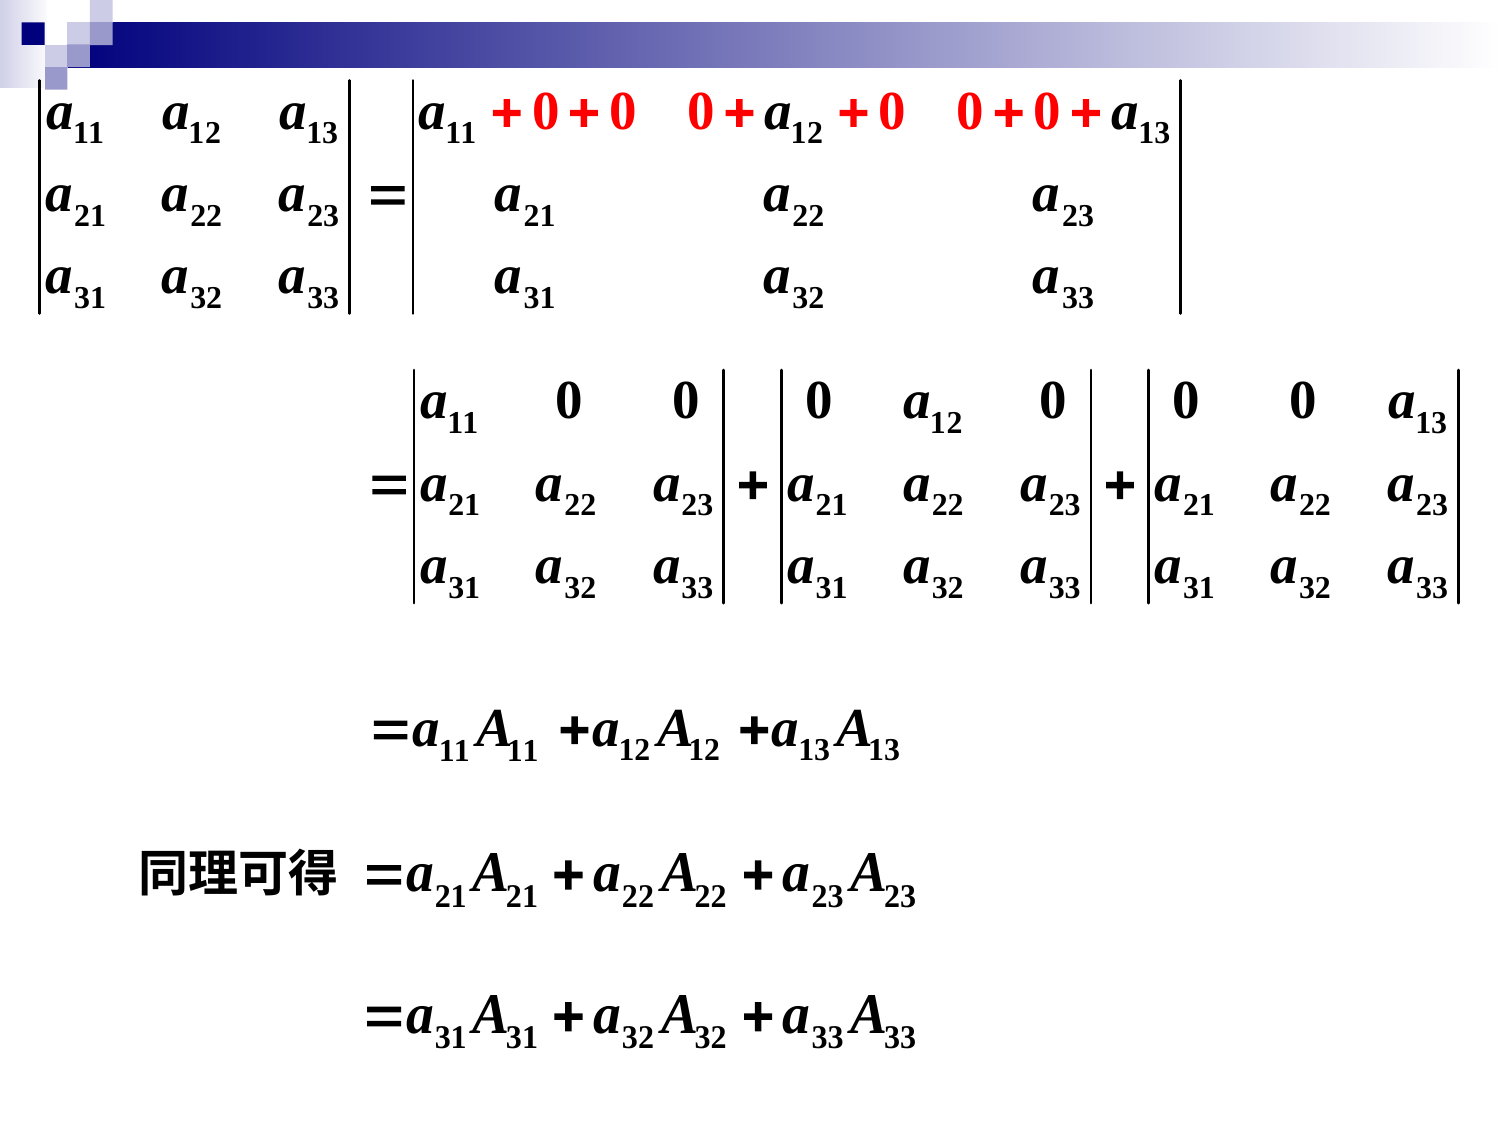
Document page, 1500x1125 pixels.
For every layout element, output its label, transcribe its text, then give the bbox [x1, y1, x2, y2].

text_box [358, 358, 1473, 616]
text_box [360, 690, 548, 774]
text_box 同理可得 [124, 834, 351, 910]
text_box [729, 690, 910, 774]
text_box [353, 975, 924, 1059]
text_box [29, 69, 1193, 327]
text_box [353, 834, 924, 918]
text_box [550, 690, 728, 774]
